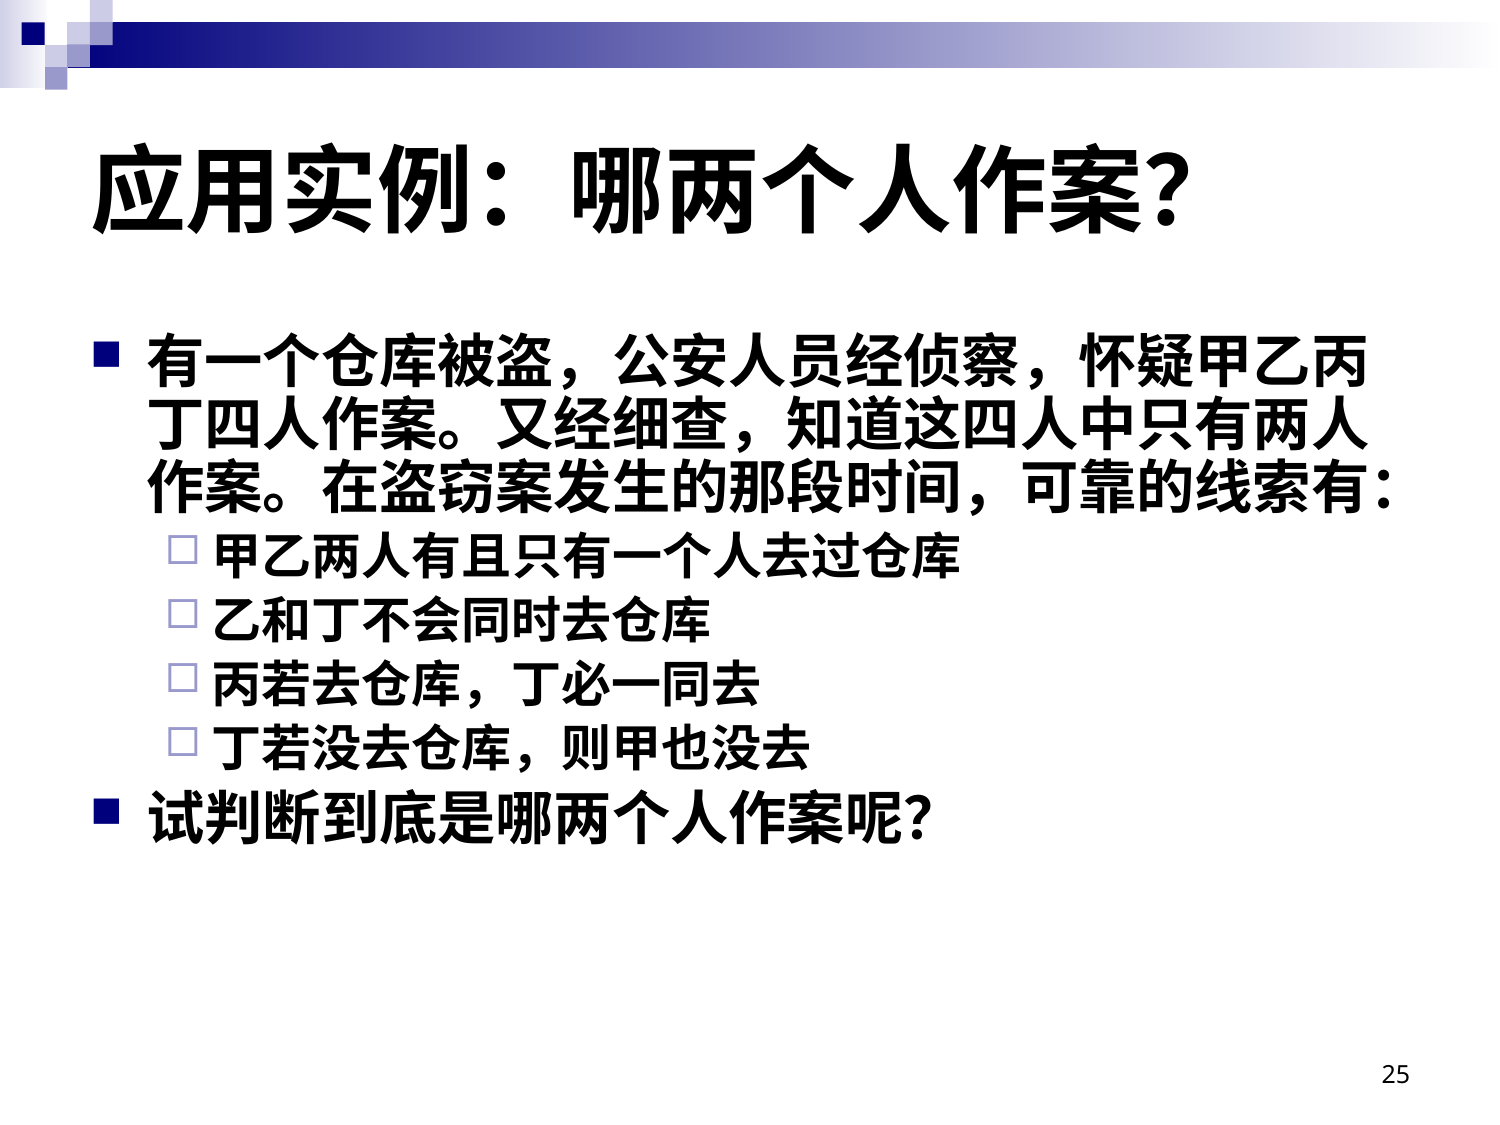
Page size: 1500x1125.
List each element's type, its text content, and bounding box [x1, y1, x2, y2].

title 应用实例：哪两个人作案？ [74, 74, 1426, 301]
list 有一个仓库被盗，公安人员经侦察，怀疑甲乙丙丁四人作案。又经细查，知道这四人中只有两人作案。在盗窃案发生的那段时间，可靠的线索有： 甲乙两人有且只有一个人去过仓库 乙和丁不会同时去仓库 丙若去仓库，丁必一同去 丁若没去仓库，则甲也没去 试判断到底是哪两个人作案呢？ [74, 324, 1426, 963]
text_box [1074, 1024, 1425, 1100]
